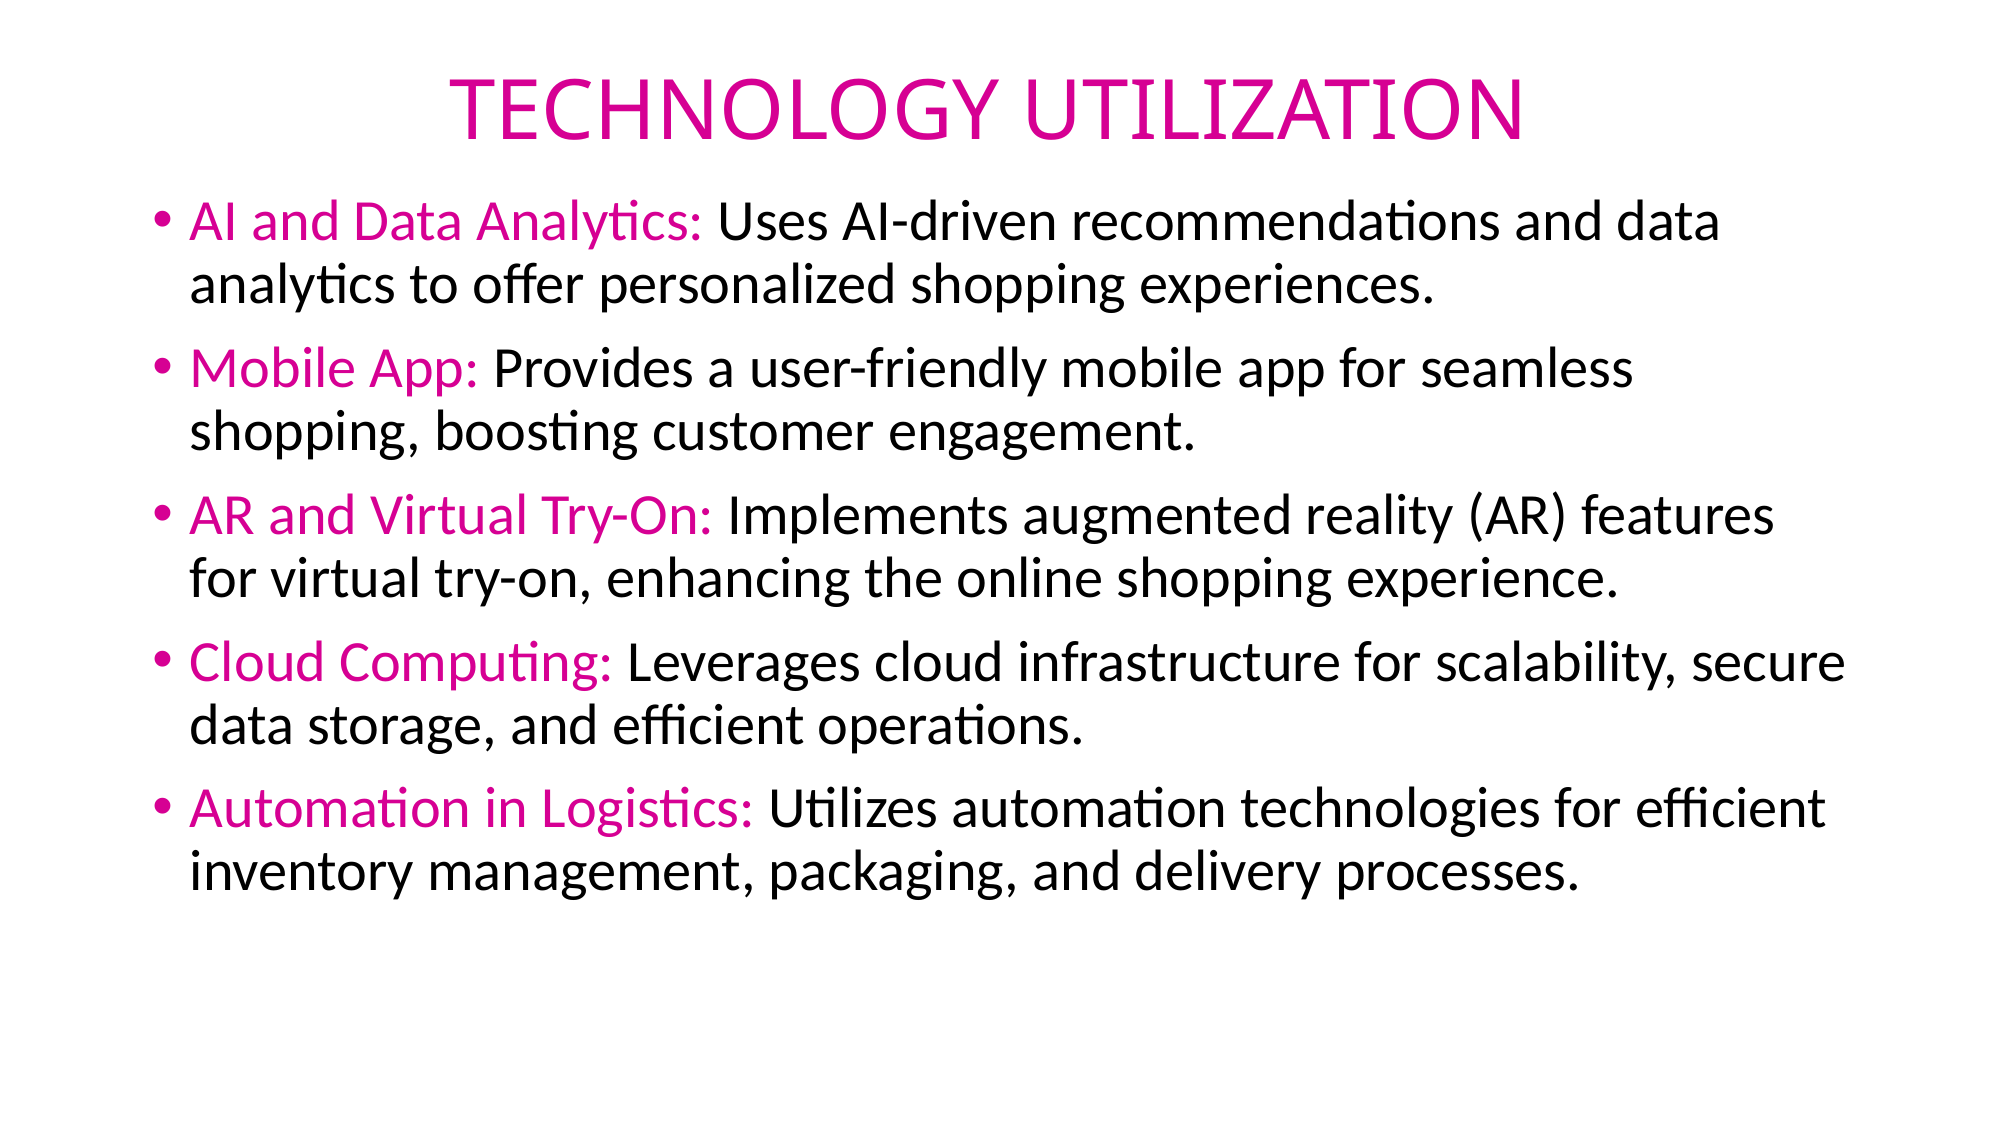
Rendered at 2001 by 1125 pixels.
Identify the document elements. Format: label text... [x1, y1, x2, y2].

title TECHNOLOGY UTILIZATION [137, 59, 1863, 166]
list AI and Data Analytics: Uses AI-driven recommendations and data analytics to offer personalized shopping experiences. Mobile App: Provides a user-friendly mobile app for seamless shopping, boosting customer engagement. AR and Virtual Try-On: Implements augmented reality (AR) features for virtual try-on, enhancing the online shopping experience. Cloud Computing: Leverages cloud infrastructure for scalability, secure data storage, and efficient operations. Automation in Logistics: Utilizes automation technologies for efficient inventory management, packaging, and delivery processes. [137, 183, 1863, 1014]
